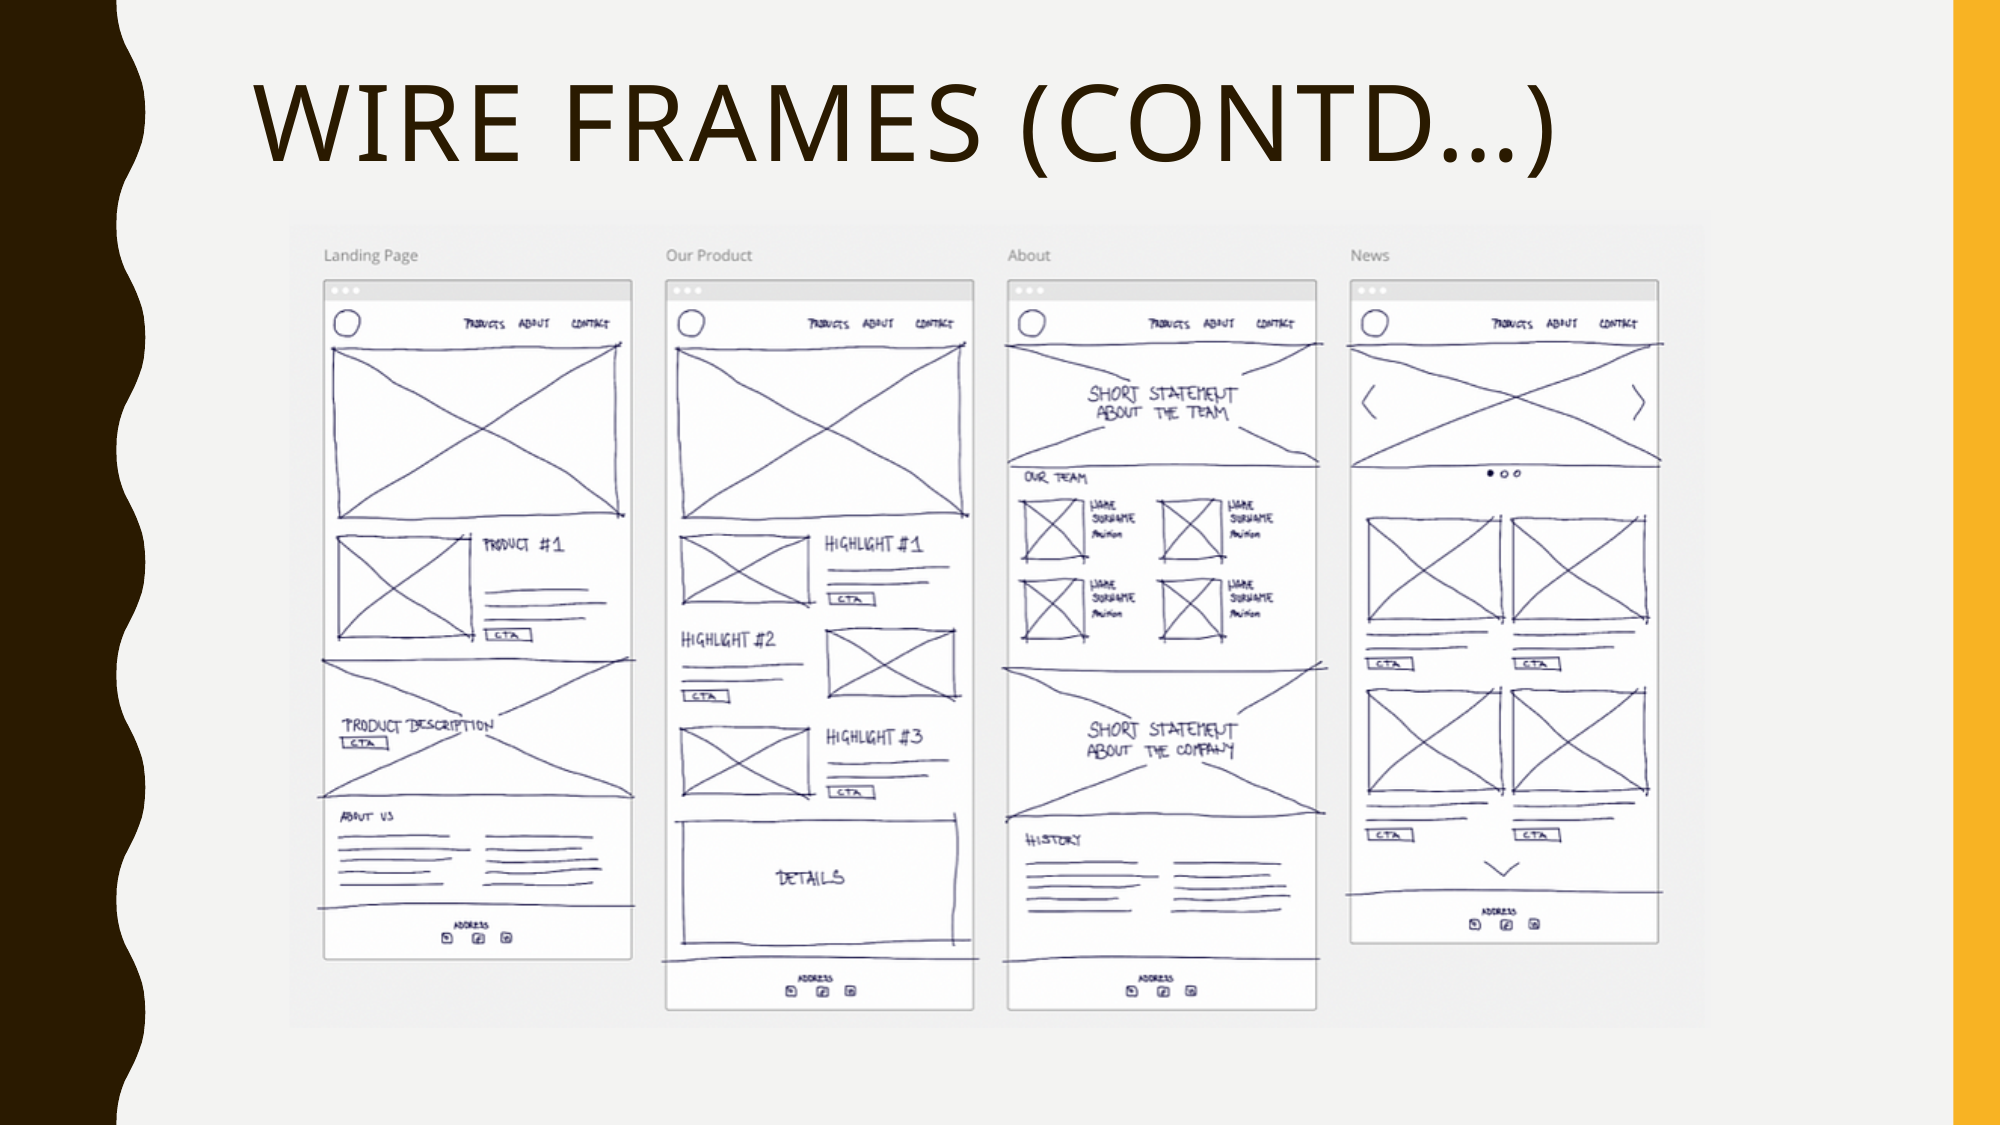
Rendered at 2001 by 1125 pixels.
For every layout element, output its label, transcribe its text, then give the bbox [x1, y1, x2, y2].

title wire frames (Contd…) [205, 62, 1875, 308]
picture [289, 210, 1711, 1028]
